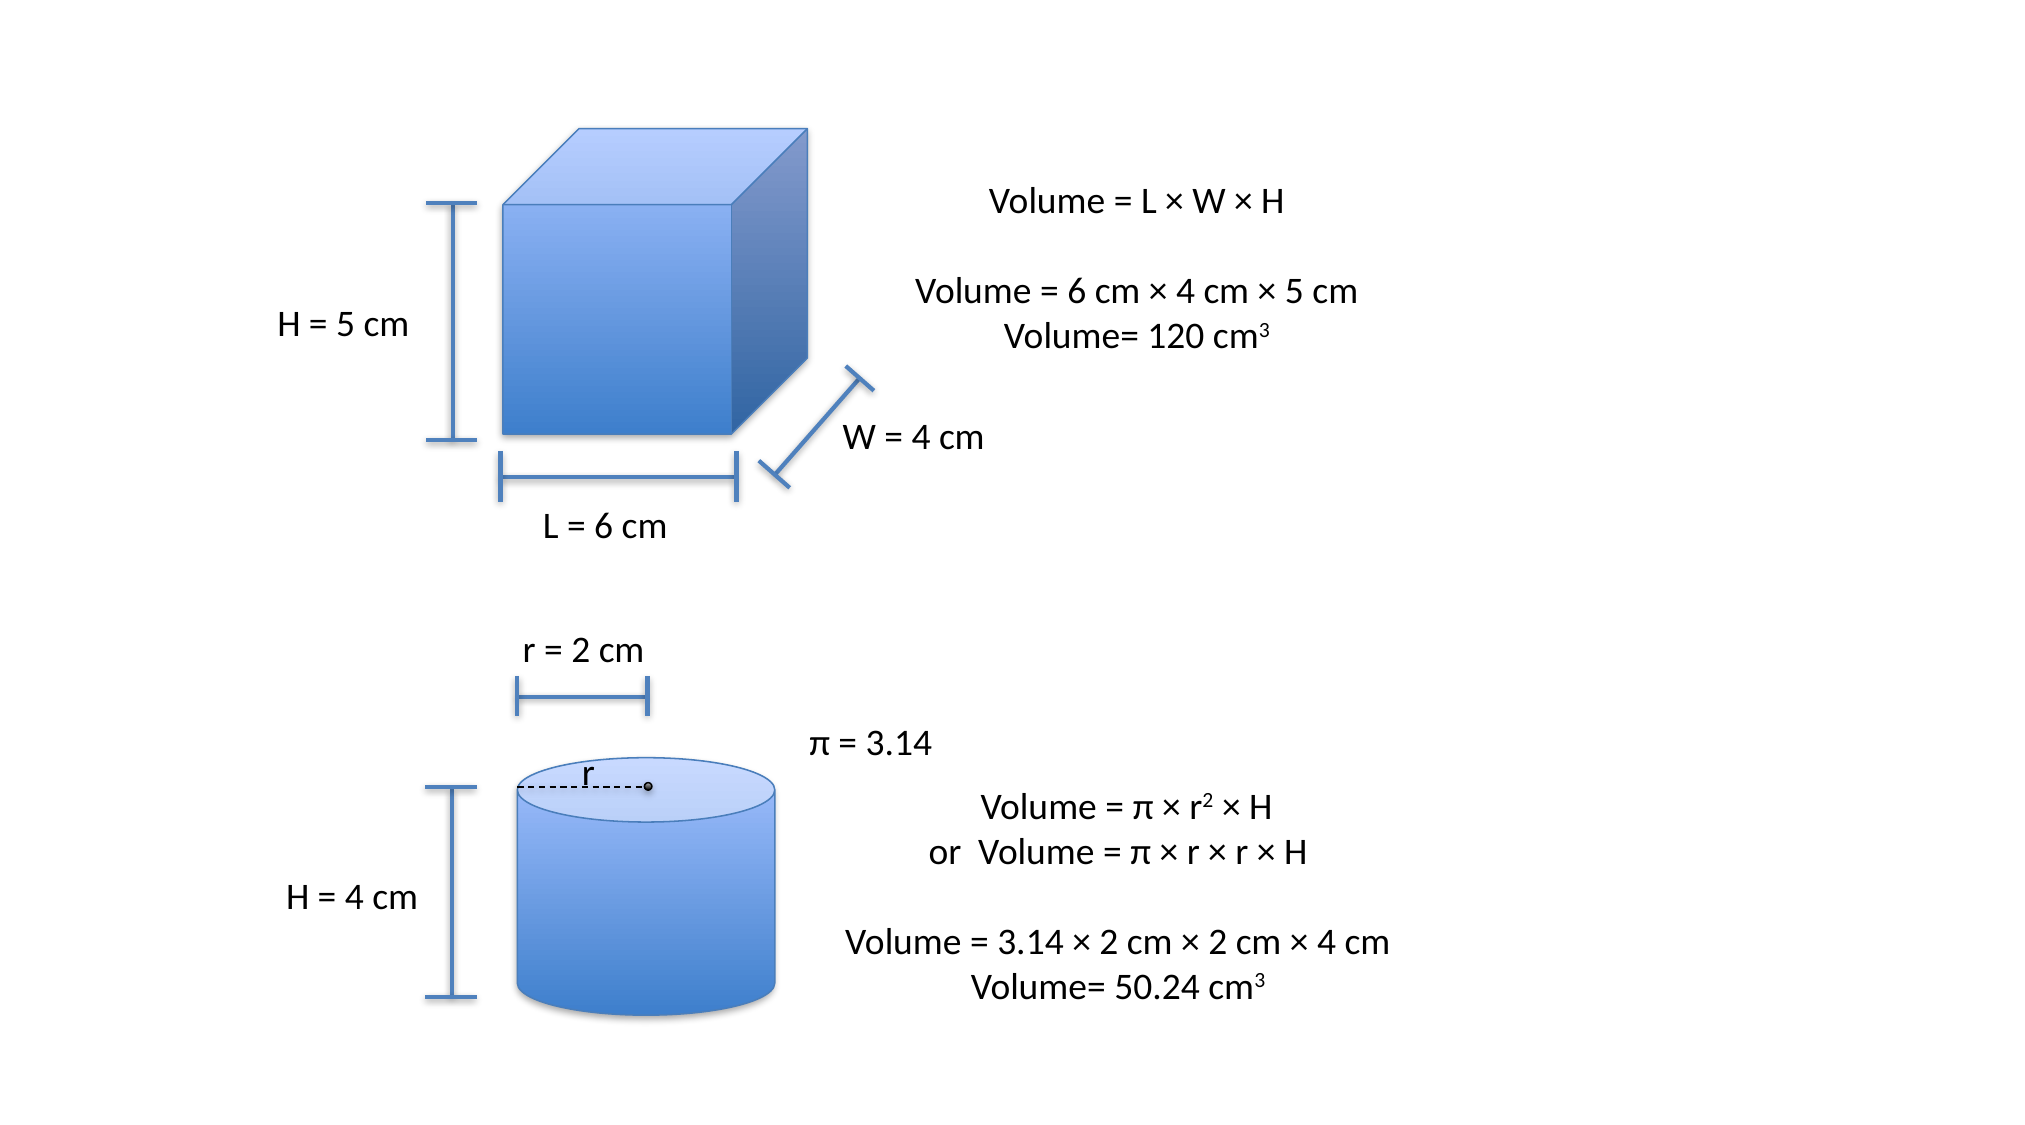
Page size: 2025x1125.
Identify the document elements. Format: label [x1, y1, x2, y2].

text_box [262, 128, 1447, 1017]
